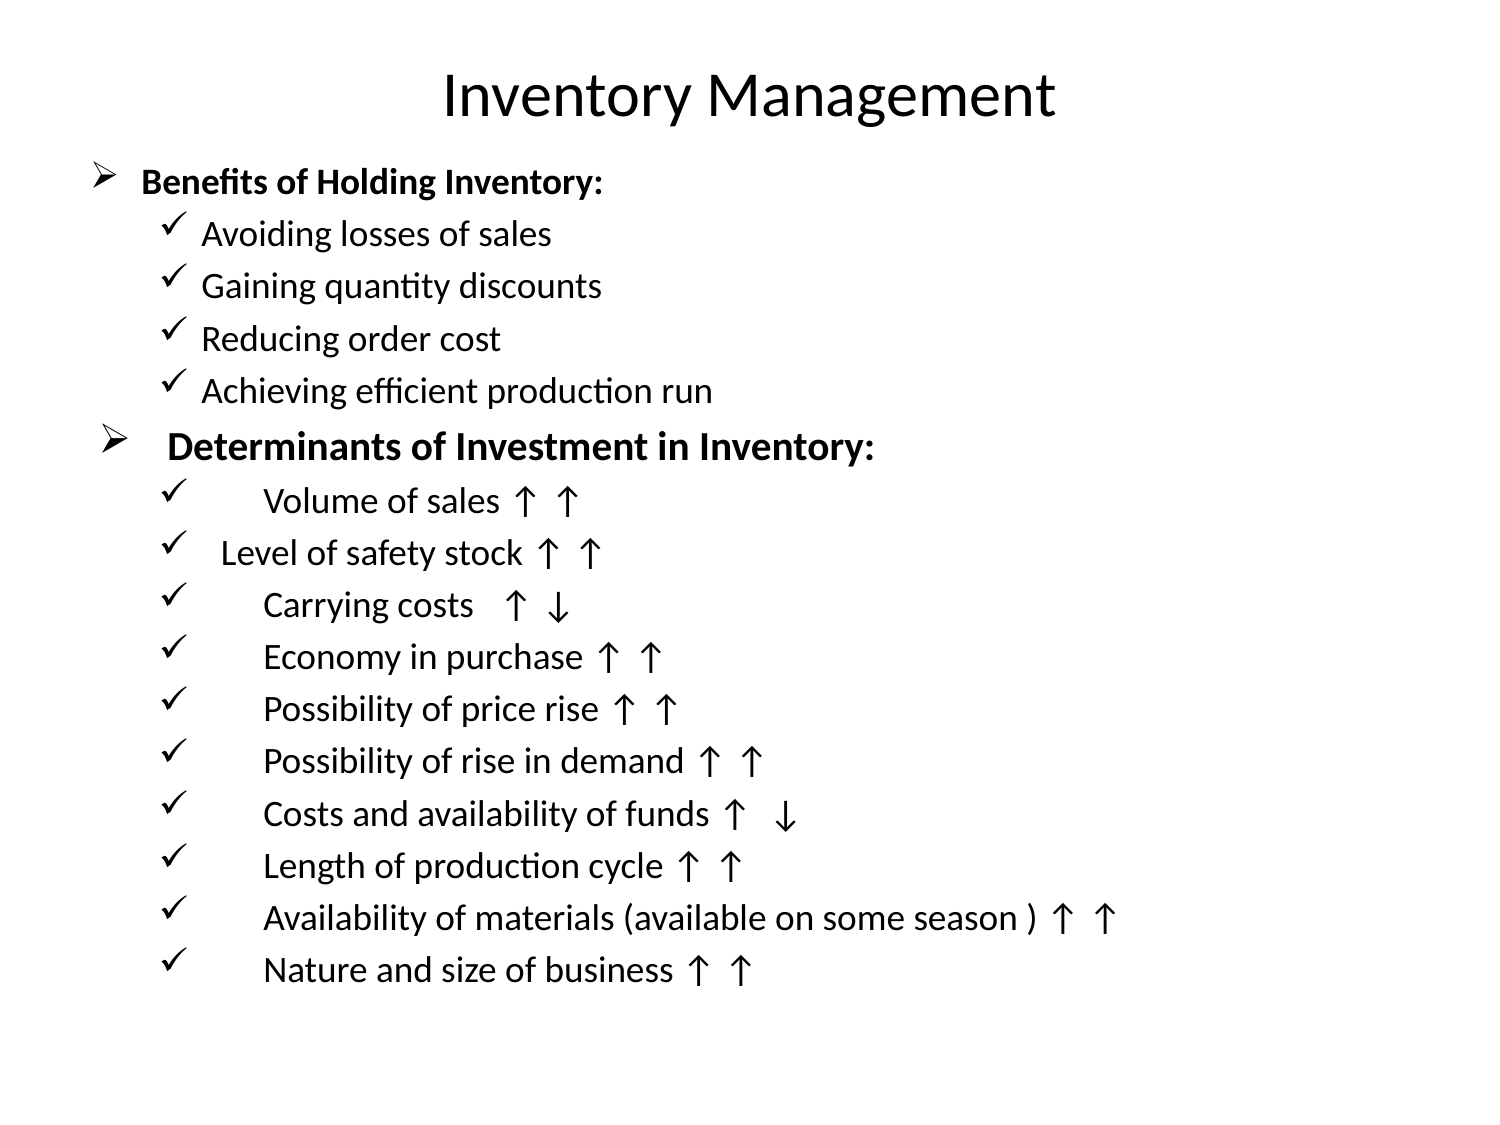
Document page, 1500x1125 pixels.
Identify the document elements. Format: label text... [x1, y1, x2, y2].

title Inventory Management [75, 45, 1425, 138]
list Benefits of Holding Inventory: Avoiding losses of sales Gaining quantity discounts Reducing order cost Achieving efficient production run Determinants of Investment in Inventory: Volume of sales ↑ ↑ Level of safety stock ↑ ↑ Carrying costs ↑ ↓ Economy in purchase ↑ ↑ Possibility of price rise ↑ ↑ Possibility of rise in demand ↑ ↑ Costs and availability of funds ↑ ↓ Length of production cycle ↑ ↑ Availability of materials (available on some season ) ↑ ↑ Nature and size of business ↑ ↑ [75, 149, 1425, 1005]
